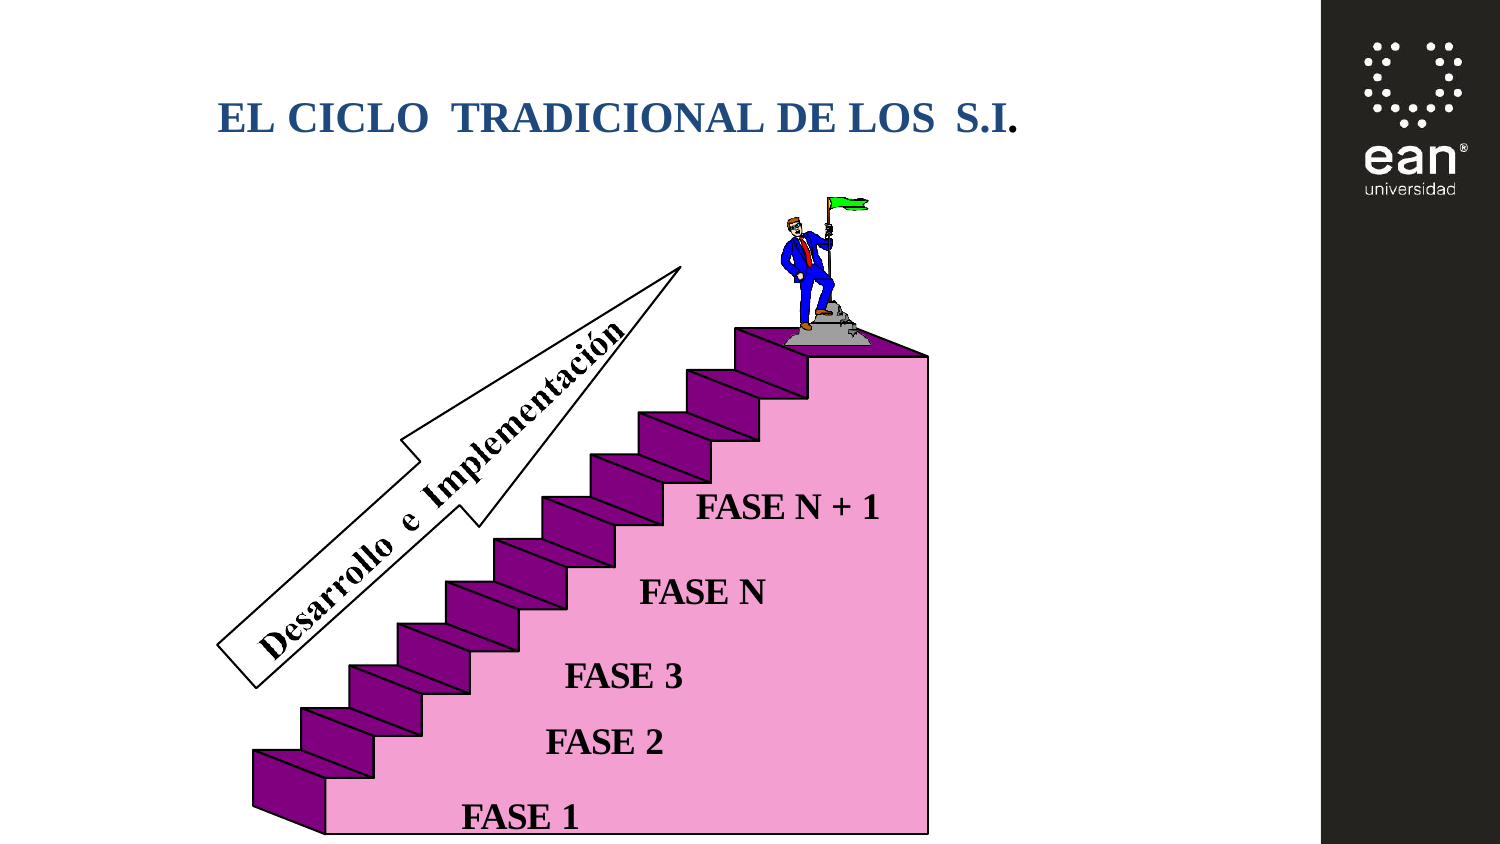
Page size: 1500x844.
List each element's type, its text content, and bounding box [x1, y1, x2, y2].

picture [1320, 0, 1500, 844]
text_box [215, 265, 930, 836]
title EL CICLO TRADICIONAL DE LOS S.I. [215, 86, 1019, 230]
text_box [780, 197, 872, 264]
